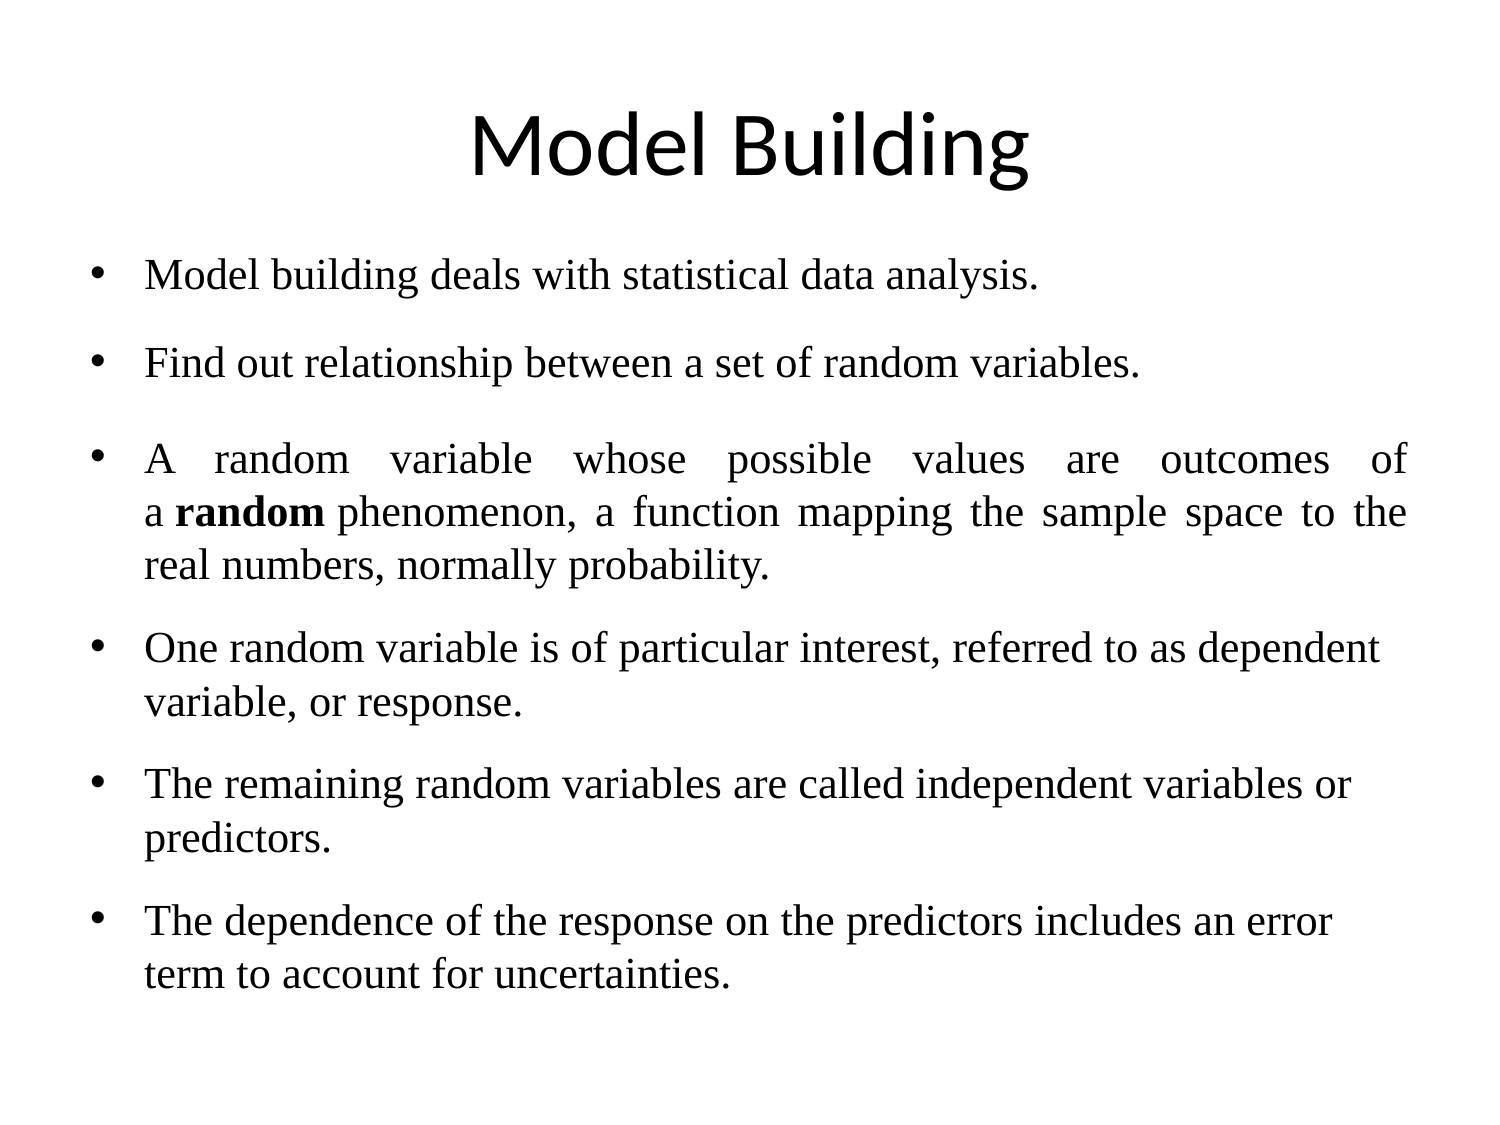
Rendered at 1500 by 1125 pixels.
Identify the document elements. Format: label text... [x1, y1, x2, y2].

title Model Building [75, 45, 1425, 233]
list Model building deals with statistical data analysis. Find out relationship between a set of random variables. A random variable whose possible values are outcomes of a random phenomenon, a function mapping the sample space to the real numbers, normally probability. One random variable is of particular interest, referred to as dependent variable, or response. The remaining random variables are called independent variables or predictors. The dependence of the response on the predictors includes an error term to account for uncertainties. [75, 237, 1425, 1005]
